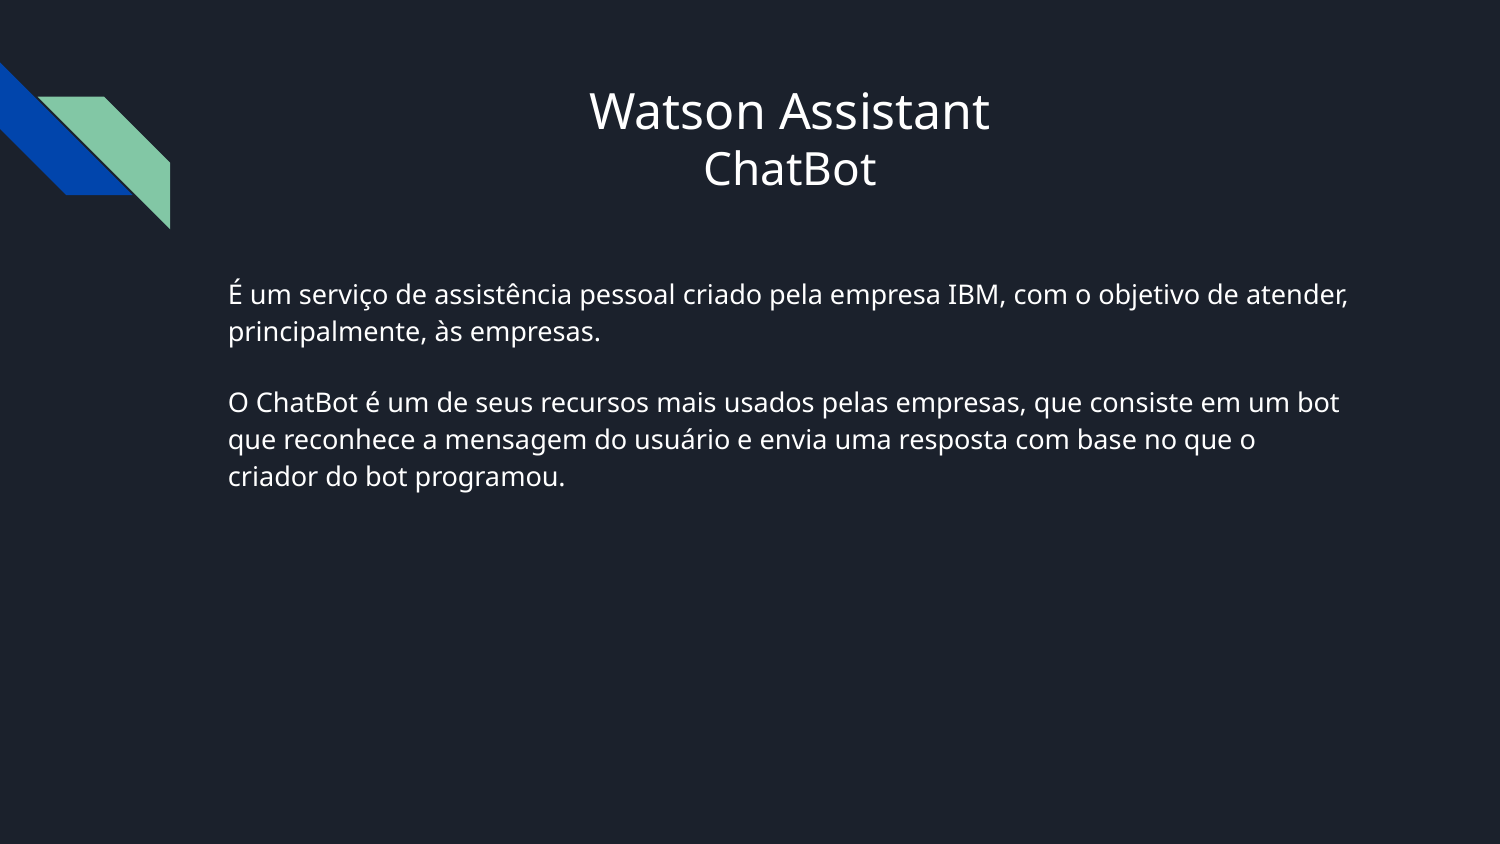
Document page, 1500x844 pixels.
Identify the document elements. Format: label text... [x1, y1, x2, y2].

title Watson Assistant ChatBot [212, 64, 1368, 215]
list É um serviço de assistência pessoal criado pela empresa IBM, com o objetivo de atender, principalmente, às empresas. O ChatBot é um de seus recursos mais usados pelas empresas, que consiste em um bot que reconhece a mensagem do usuário e envia uma resposta com base no que o criador do bot programou. [212, 257, 1368, 735]
